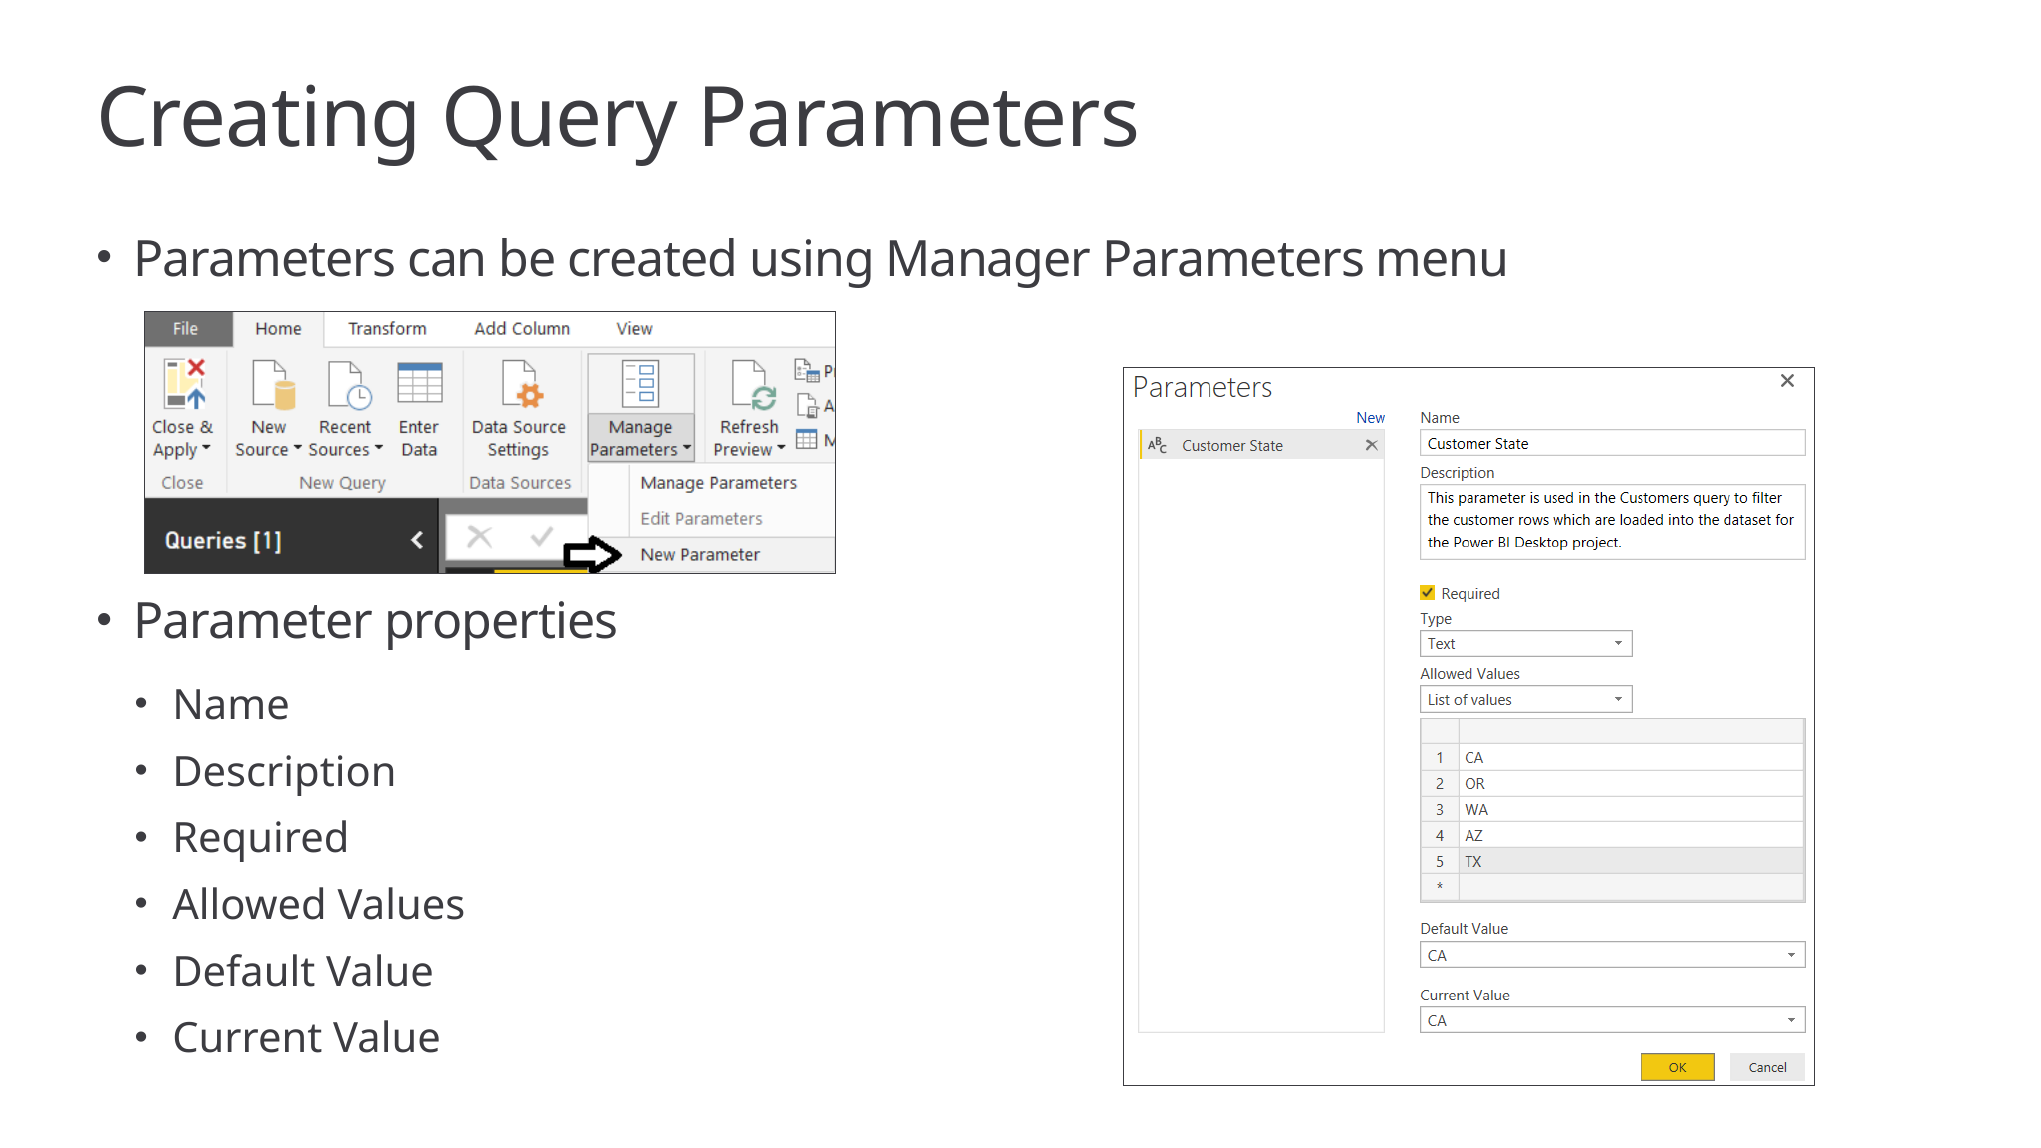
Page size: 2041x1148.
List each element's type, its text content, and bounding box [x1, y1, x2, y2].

picture [144, 311, 837, 575]
list Parameters can be created using Manager Parameters menu Parameter properties Name Description Required Allowed Values Default Value Current Value [96, 226, 1941, 513]
picture [1123, 367, 1815, 1086]
title Creating Query Parameters [96, 75, 1941, 166]
